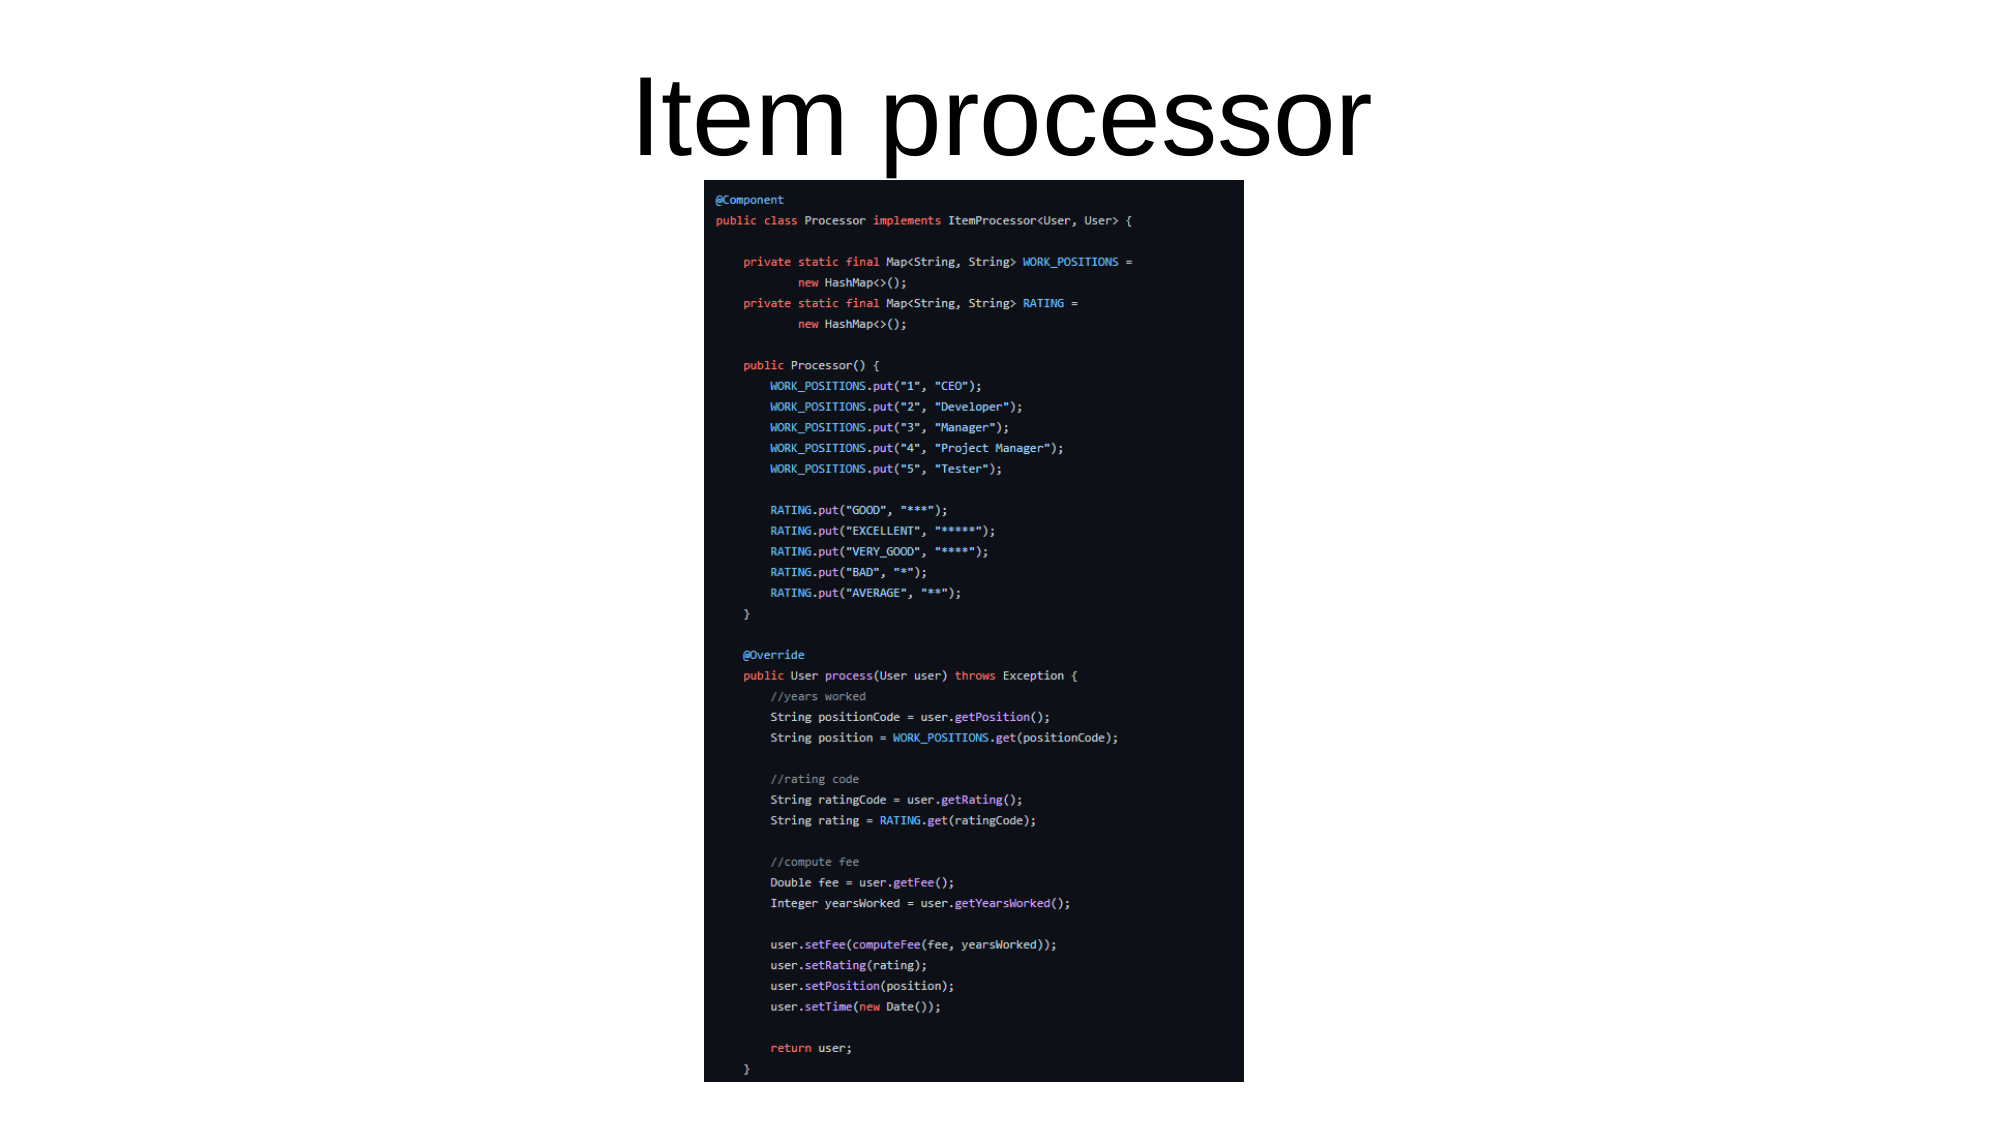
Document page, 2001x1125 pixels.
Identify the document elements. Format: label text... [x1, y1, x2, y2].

list Item processor [53, 55, 1952, 175]
picture [704, 180, 1244, 1082]
